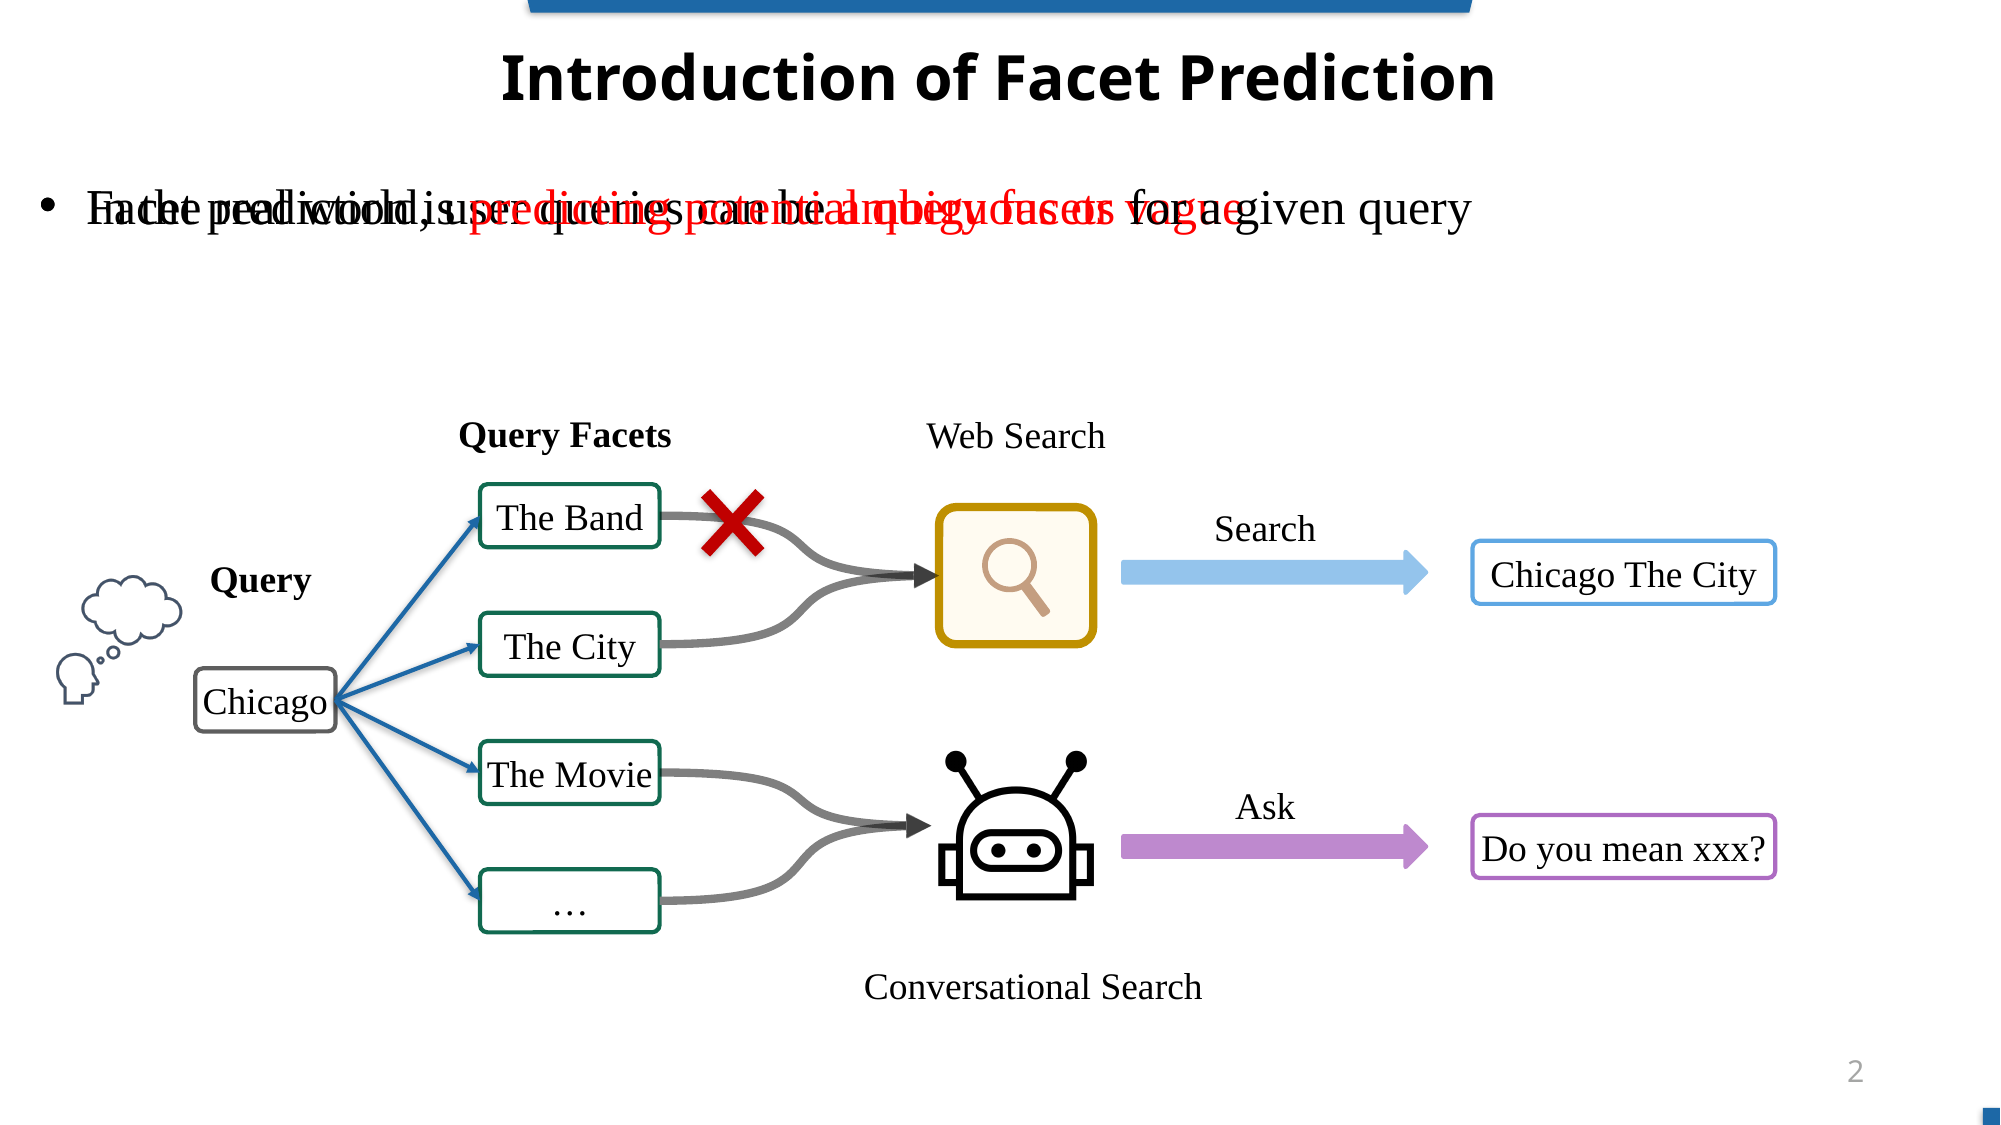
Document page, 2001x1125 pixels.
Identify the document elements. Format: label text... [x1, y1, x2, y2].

text_box Chicago [195, 668, 329, 732]
text_box Conversational Search [849, 954, 1219, 1015]
picture [50, 569, 192, 710]
text_box [1982, 1107, 2000, 1125]
text_box Do you mean xxx? [1472, 814, 1776, 879]
text_box The Band [480, 484, 660, 548]
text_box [335, 643, 481, 698]
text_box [335, 515, 481, 643]
text_box Facet prediction is predicting potential query facets for a given query [24, 155, 1948, 242]
text_box [1121, 824, 1429, 870]
text_box Chicago The City [1472, 540, 1776, 604]
picture [931, 740, 1102, 911]
text_box [982, 538, 1051, 617]
text_box Ask [1220, 775, 1311, 835]
text_box Query Facets [435, 402, 704, 462]
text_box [659, 515, 940, 576]
text_box Query [153, 547, 330, 608]
text_box Web Search [911, 403, 1121, 463]
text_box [659, 832, 926, 902]
slide_number 2 [1433, 1042, 1900, 1103]
text_box … [480, 869, 660, 933]
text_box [659, 772, 926, 826]
text_box [940, 507, 1094, 645]
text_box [335, 699, 481, 901]
text_box The Movie [485, 740, 660, 805]
text_box Search [1199, 497, 1332, 557]
text_box The City [485, 612, 660, 676]
text_box [700, 488, 766, 514]
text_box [659, 583, 940, 645]
text_box [1121, 549, 1429, 595]
title Introduction of Facet Prediction [0, 2, 2000, 149]
